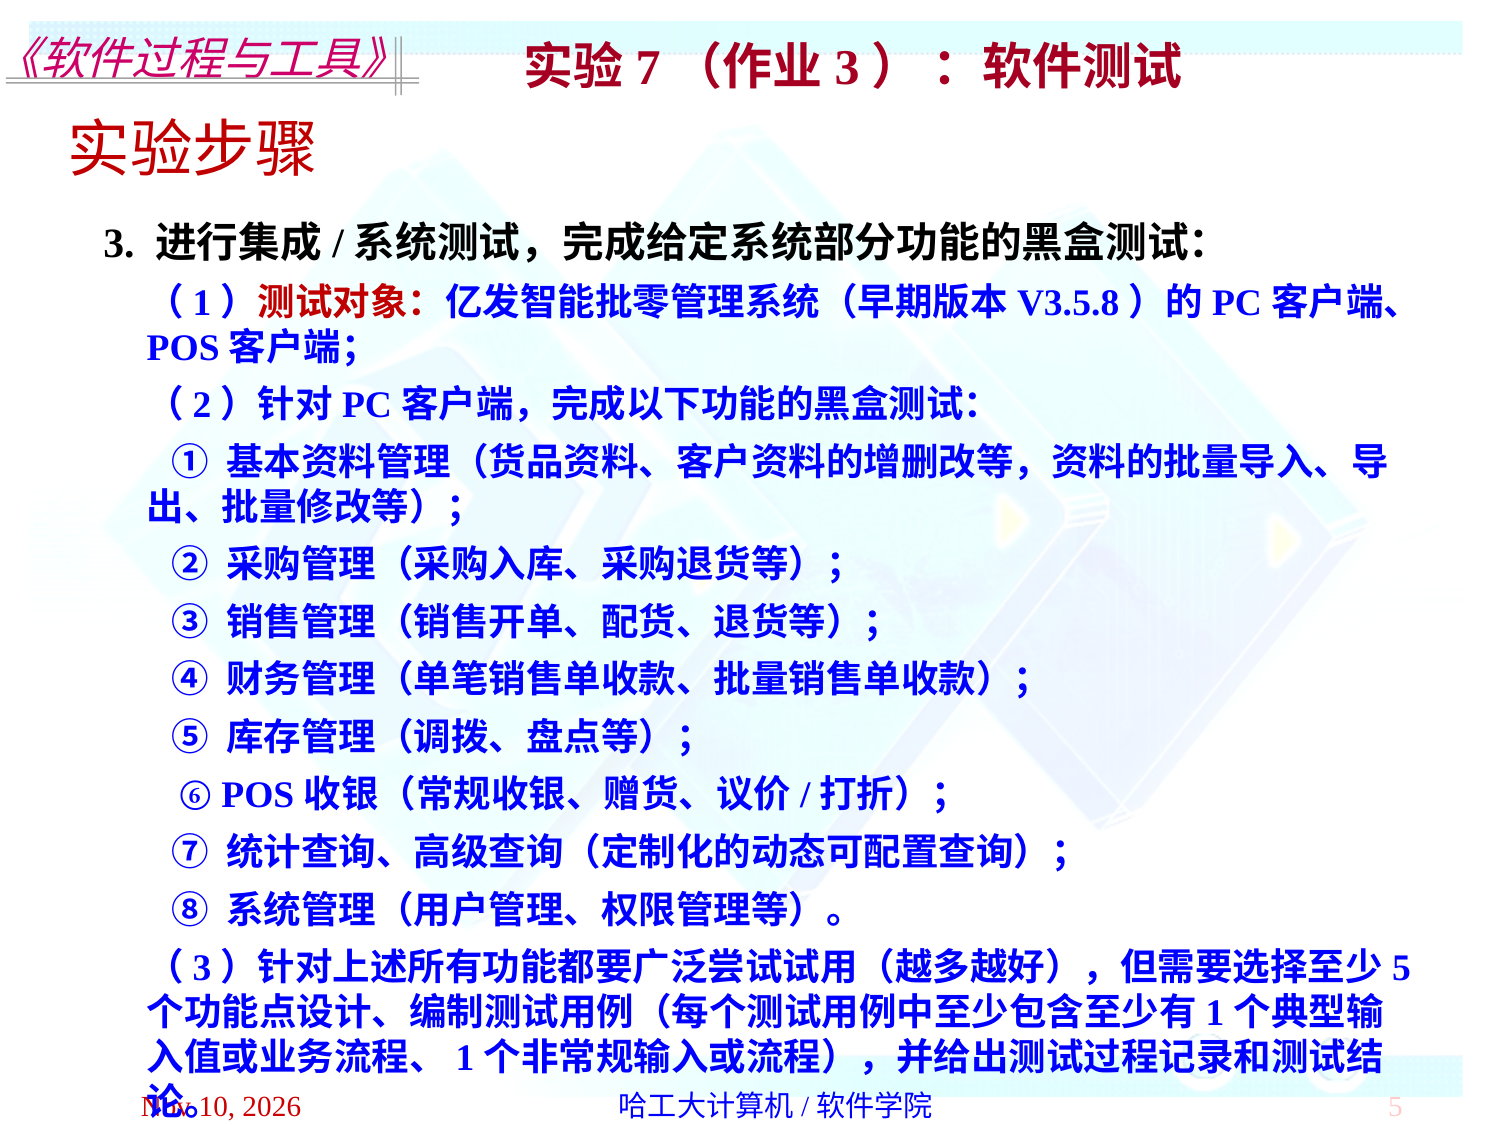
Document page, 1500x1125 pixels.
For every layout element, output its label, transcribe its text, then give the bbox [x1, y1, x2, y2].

text_box 实验7（作业3） ：软件测试 [430, 27, 1276, 102]
text_box 3. 进行集成/系统测试，完成给定系统部分功能的黑盒测试： （1）测试对象：亿发智能批零管理系统（早期版本V3.5.8）的PC客户端、POS客户端； （2）针对PC客户端，完成以下功能的黑盒测试： ① 基本资料管理（货品资料、客户资料的增删改等，资料的批量导入、导出、批量修改等）； ② 采购管理（采购入库、采购退货等）； ③ 销售管理（销售开单、配货、退货等）； ④ 财务管理（单笔销售单收款、批量销售单收款）； ⑤ 库存管理（调拨、盘点等）； ⑥ POS收银（常规收银、赠货、议价/打折）； ⑦ 统计查询、高级查询（定制化的动态可配置查询）； ⑧ 系统管理（用户管理、权限管理等）。 （3）针对上述所有功能都要广泛尝试试用（越多越好），但需要选择至少5个功能点设计、编制测试用例（每个测试用例中至少包含至少有1个典型输入值或业务流程、1个非常规输入或流程），并给出测试过程记录和测试结论。 [88, 207, 1436, 1047]
text_box 实验步骤 [53, 101, 1447, 209]
